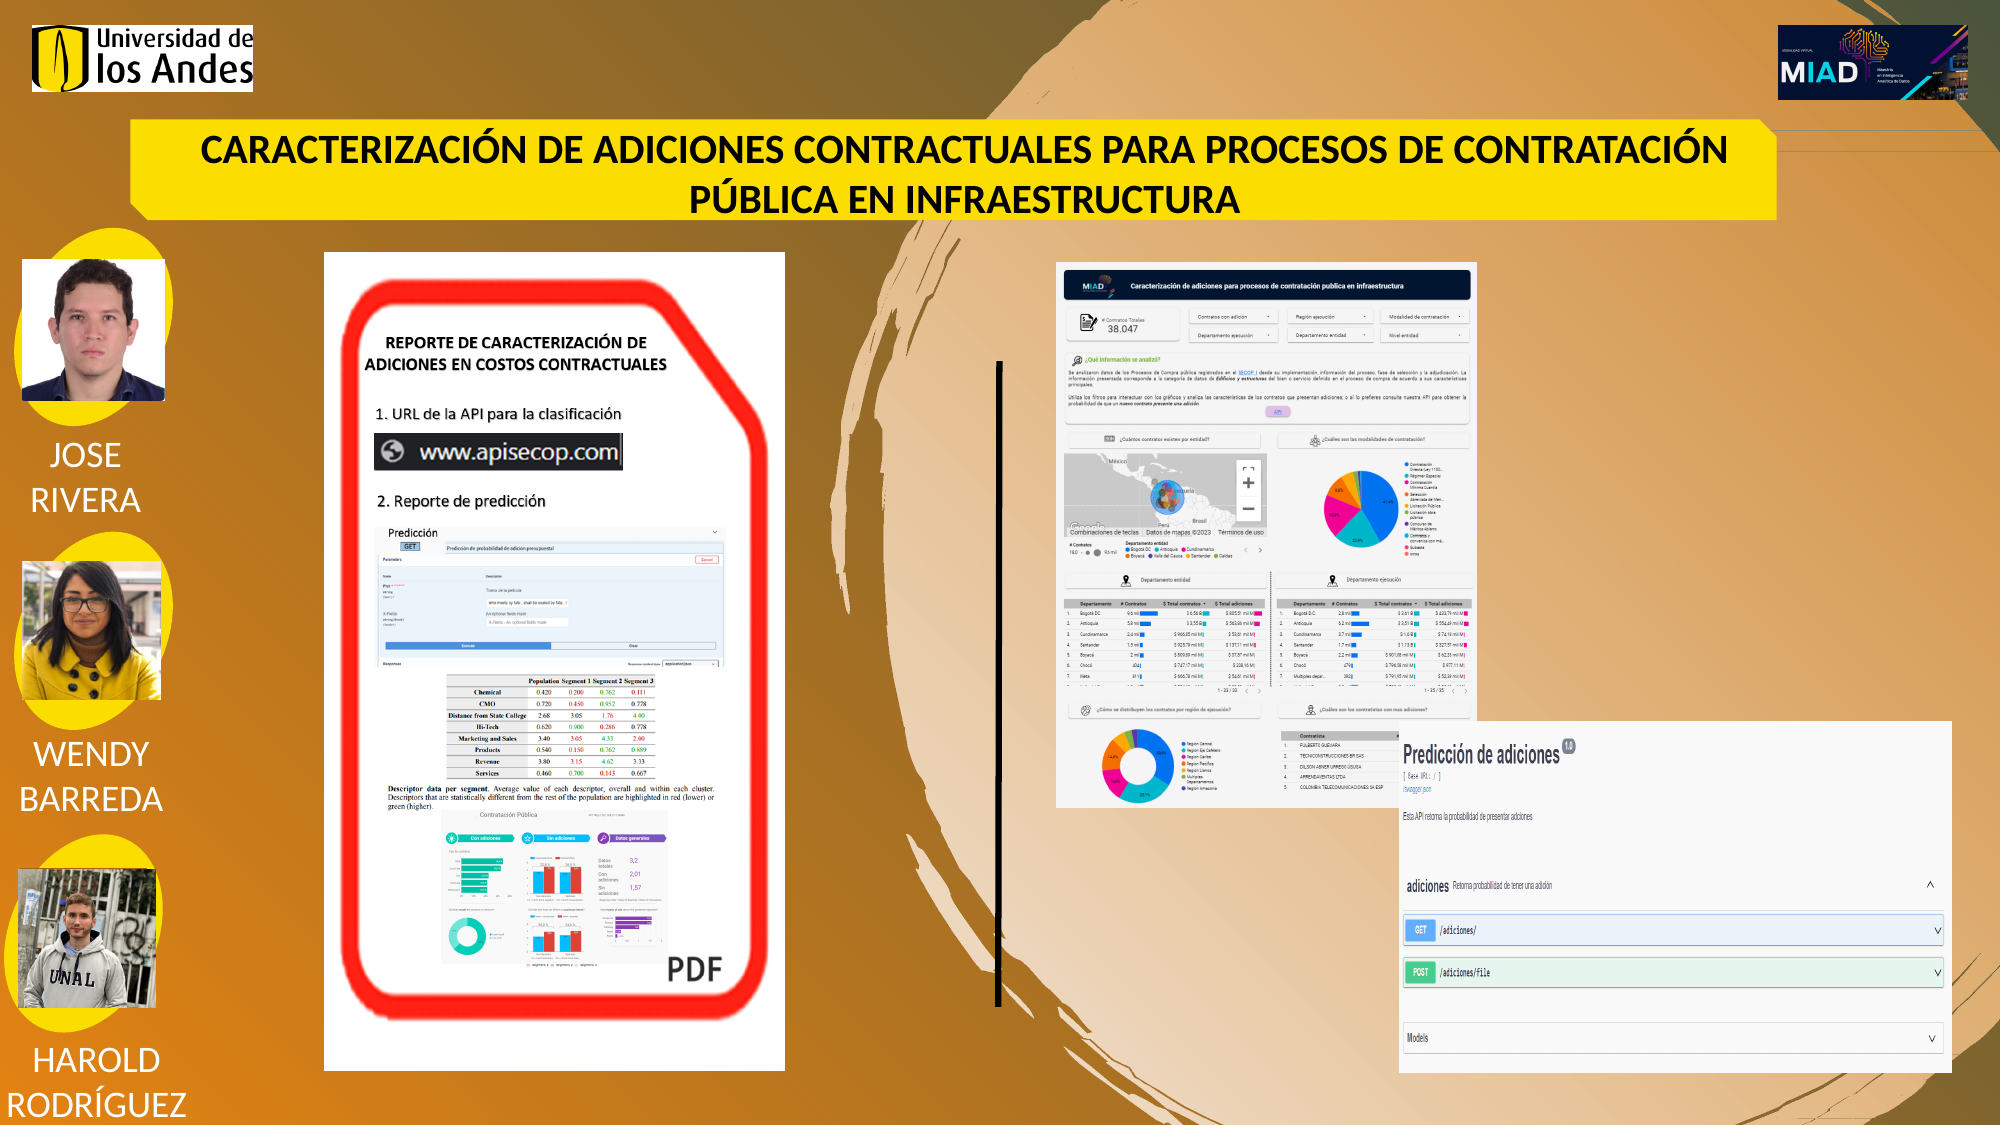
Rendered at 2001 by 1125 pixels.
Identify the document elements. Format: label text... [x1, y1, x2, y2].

picture [18, 869, 156, 1008]
text_box JOSE RIVERA [0, 423, 172, 528]
picture [32, 25, 253, 92]
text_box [10, 830, 156, 1036]
picture [22, 259, 165, 401]
text_box HAROLD RODRÍGUEZ [0, 1027, 205, 1125]
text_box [21, 224, 167, 430]
picture [1778, 25, 1968, 100]
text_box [21, 528, 167, 734]
picture [1056, 262, 1952, 1074]
picture [324, 252, 785, 1071]
picture [22, 561, 161, 700]
text_box WENDY BARREDA [3, 721, 180, 827]
text_box CARACTERIZACIÓN DE ADICIONES CONTRACTUALES PARA PROCESOS DE CONTRATACIÓN PÚBLICA EN INFRAESTRUCTURA [131, 114, 1799, 229]
